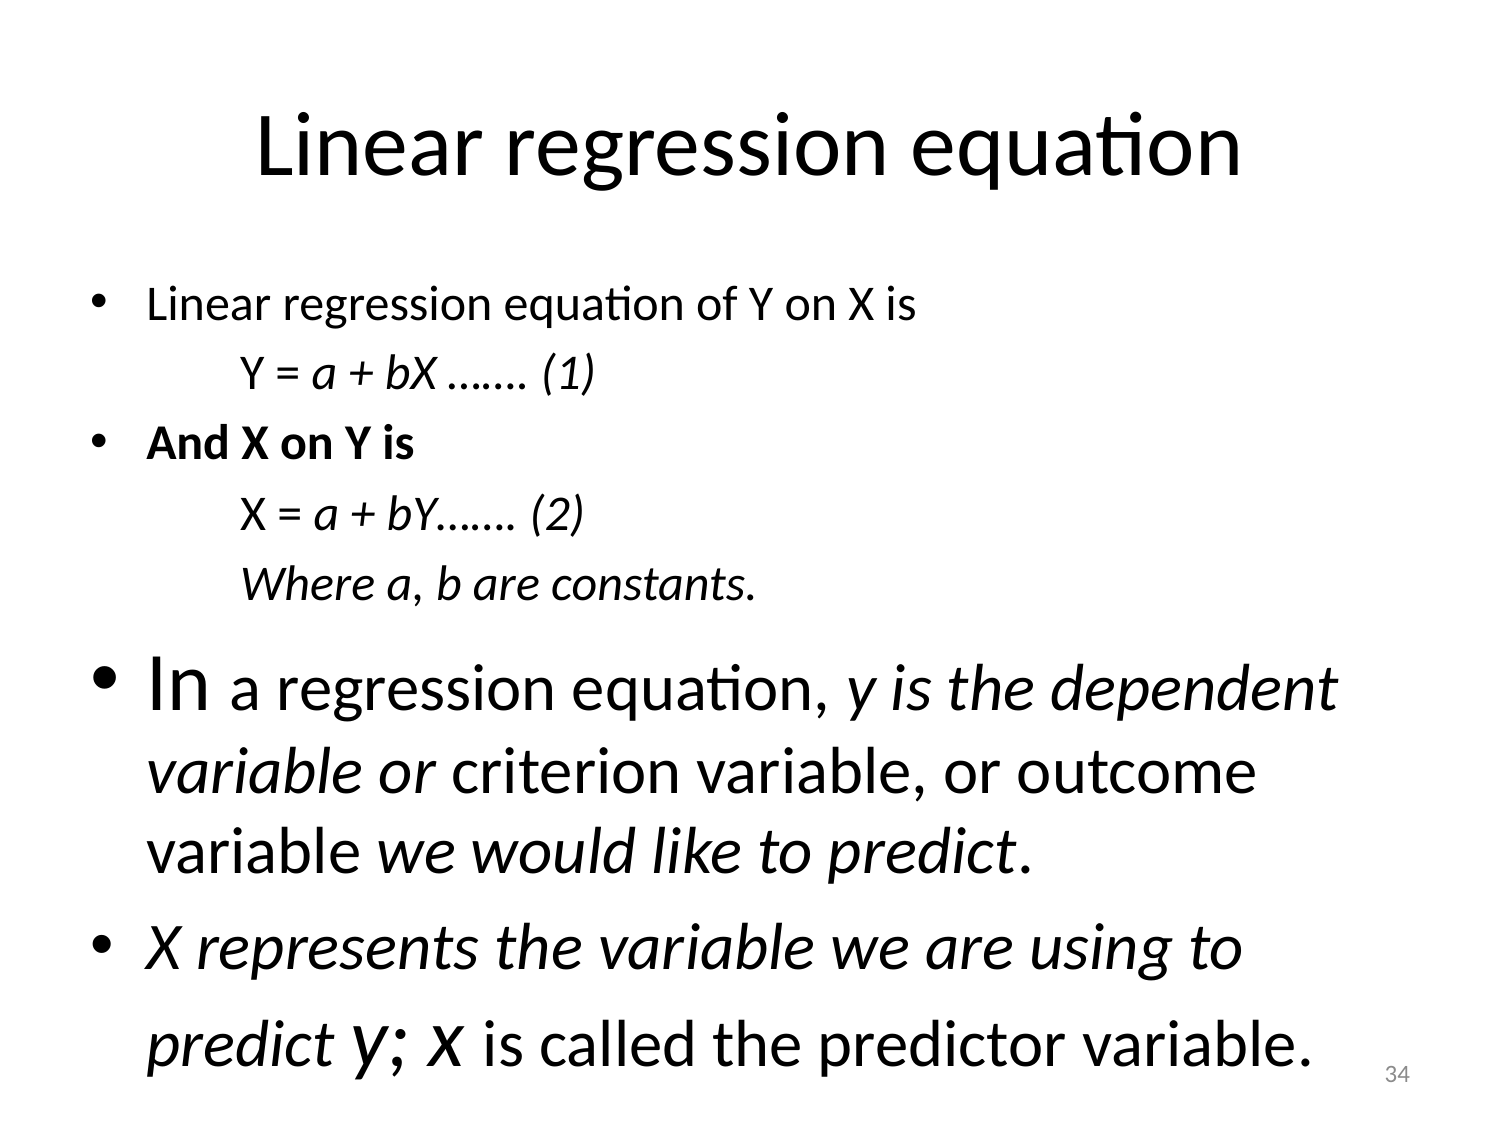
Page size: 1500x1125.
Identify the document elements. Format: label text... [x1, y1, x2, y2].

slide_number 34 [1074, 1042, 1425, 1103]
list Linear regression equation of Y on X is Y = a + bX ……. (1) And X on Y is X = a + bY……. (2) Where a, b are constants. In a regression equation, y is the dependent variable or criterion variable, or outcome variable we would like to predict. X represents the variable we are using to predict y; x is called the predictor variable. [75, 262, 1425, 1005]
title Linear regression equation [75, 45, 1425, 233]
footer [512, 1042, 988, 1103]
